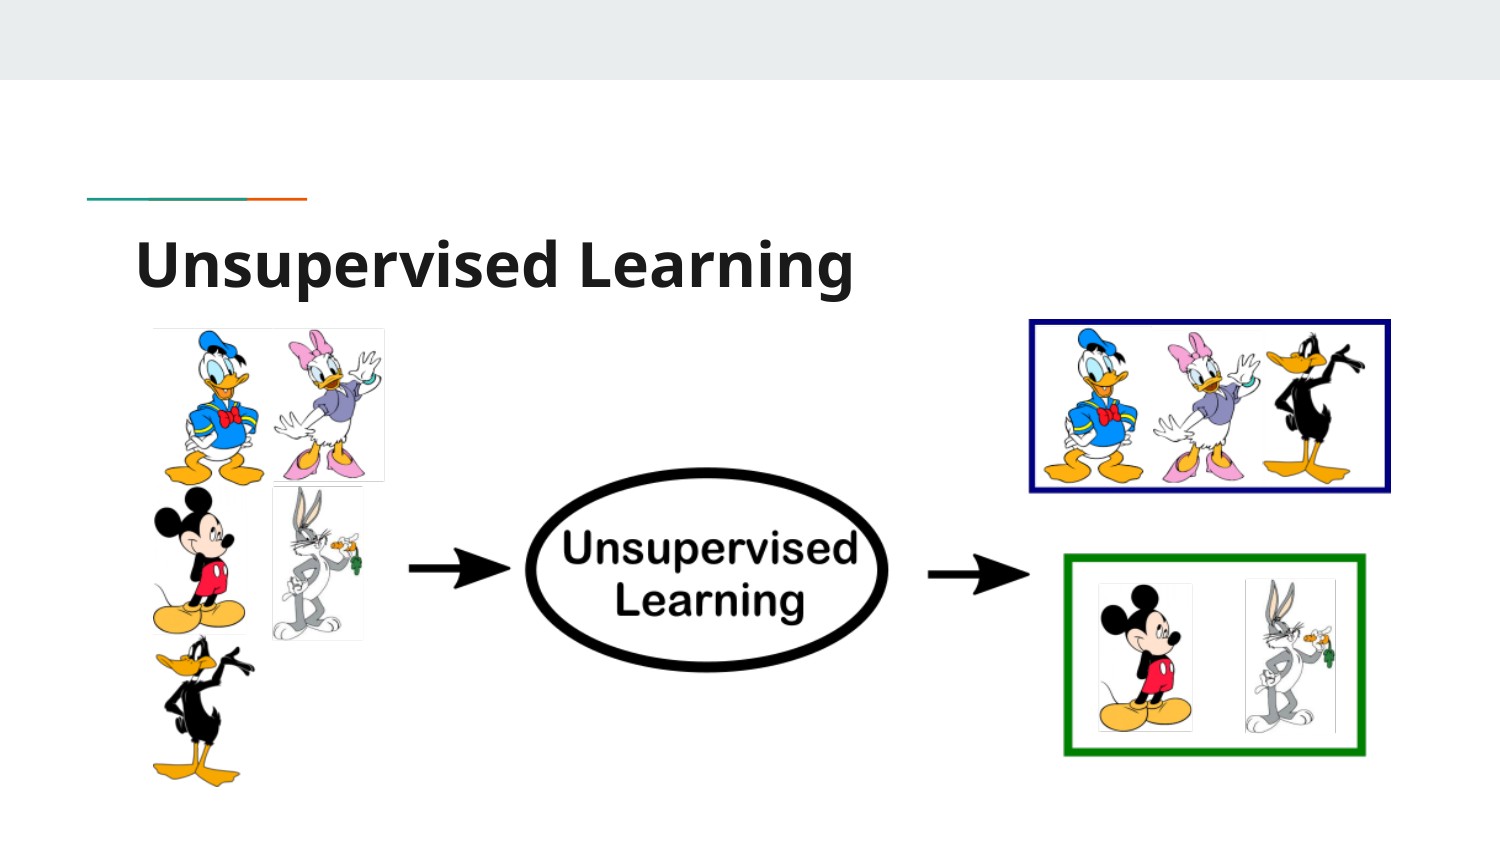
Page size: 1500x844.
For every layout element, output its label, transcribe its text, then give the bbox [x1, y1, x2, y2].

title Unsupervised Learning [119, 210, 1381, 336]
picture [152, 319, 1392, 787]
